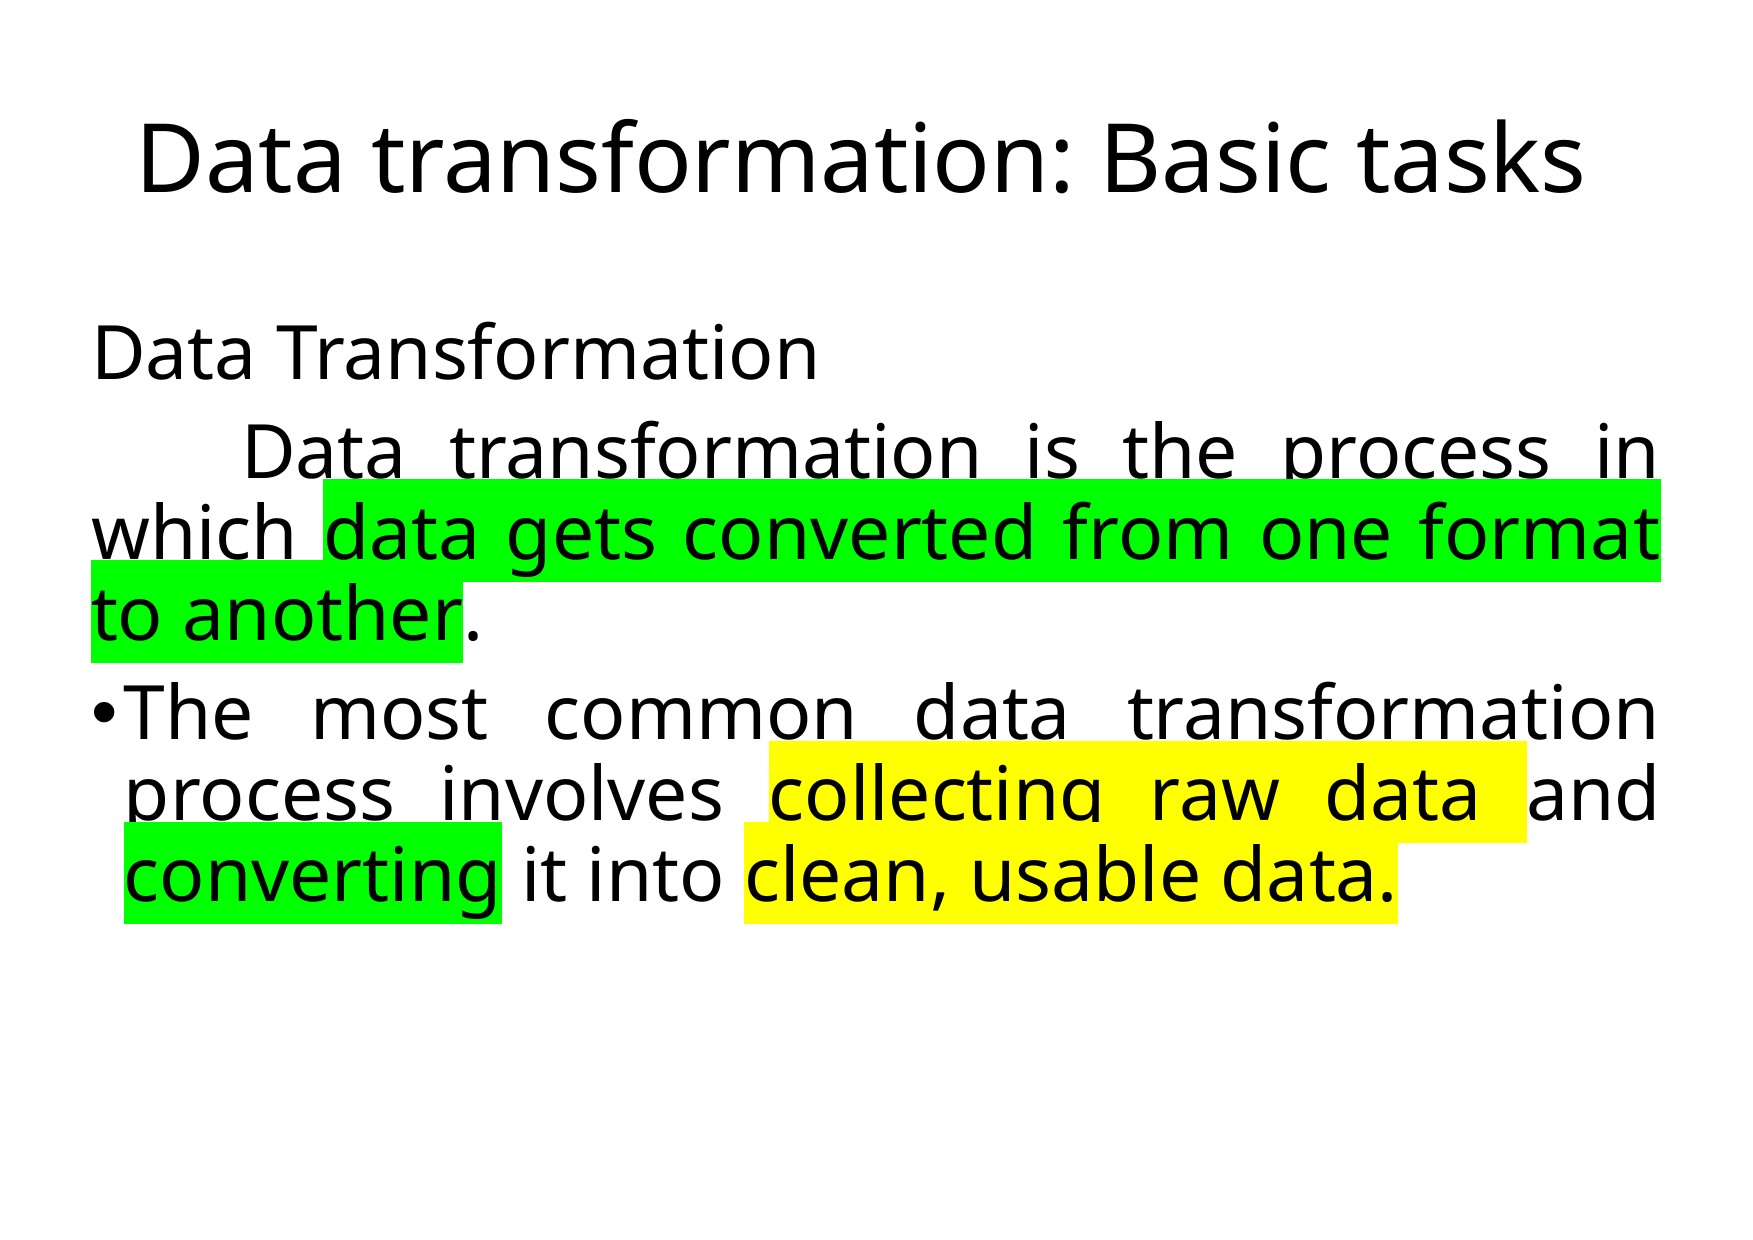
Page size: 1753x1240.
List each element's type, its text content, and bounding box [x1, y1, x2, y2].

title Data transformation: Basic tasks [120, 66, 1632, 258]
list Data Transformation Data transformation is the process in which data gets converted from one format to another. The most common data transformation process involves collecting raw data and converting it into clean, usable data. [76, 307, 1676, 1083]
